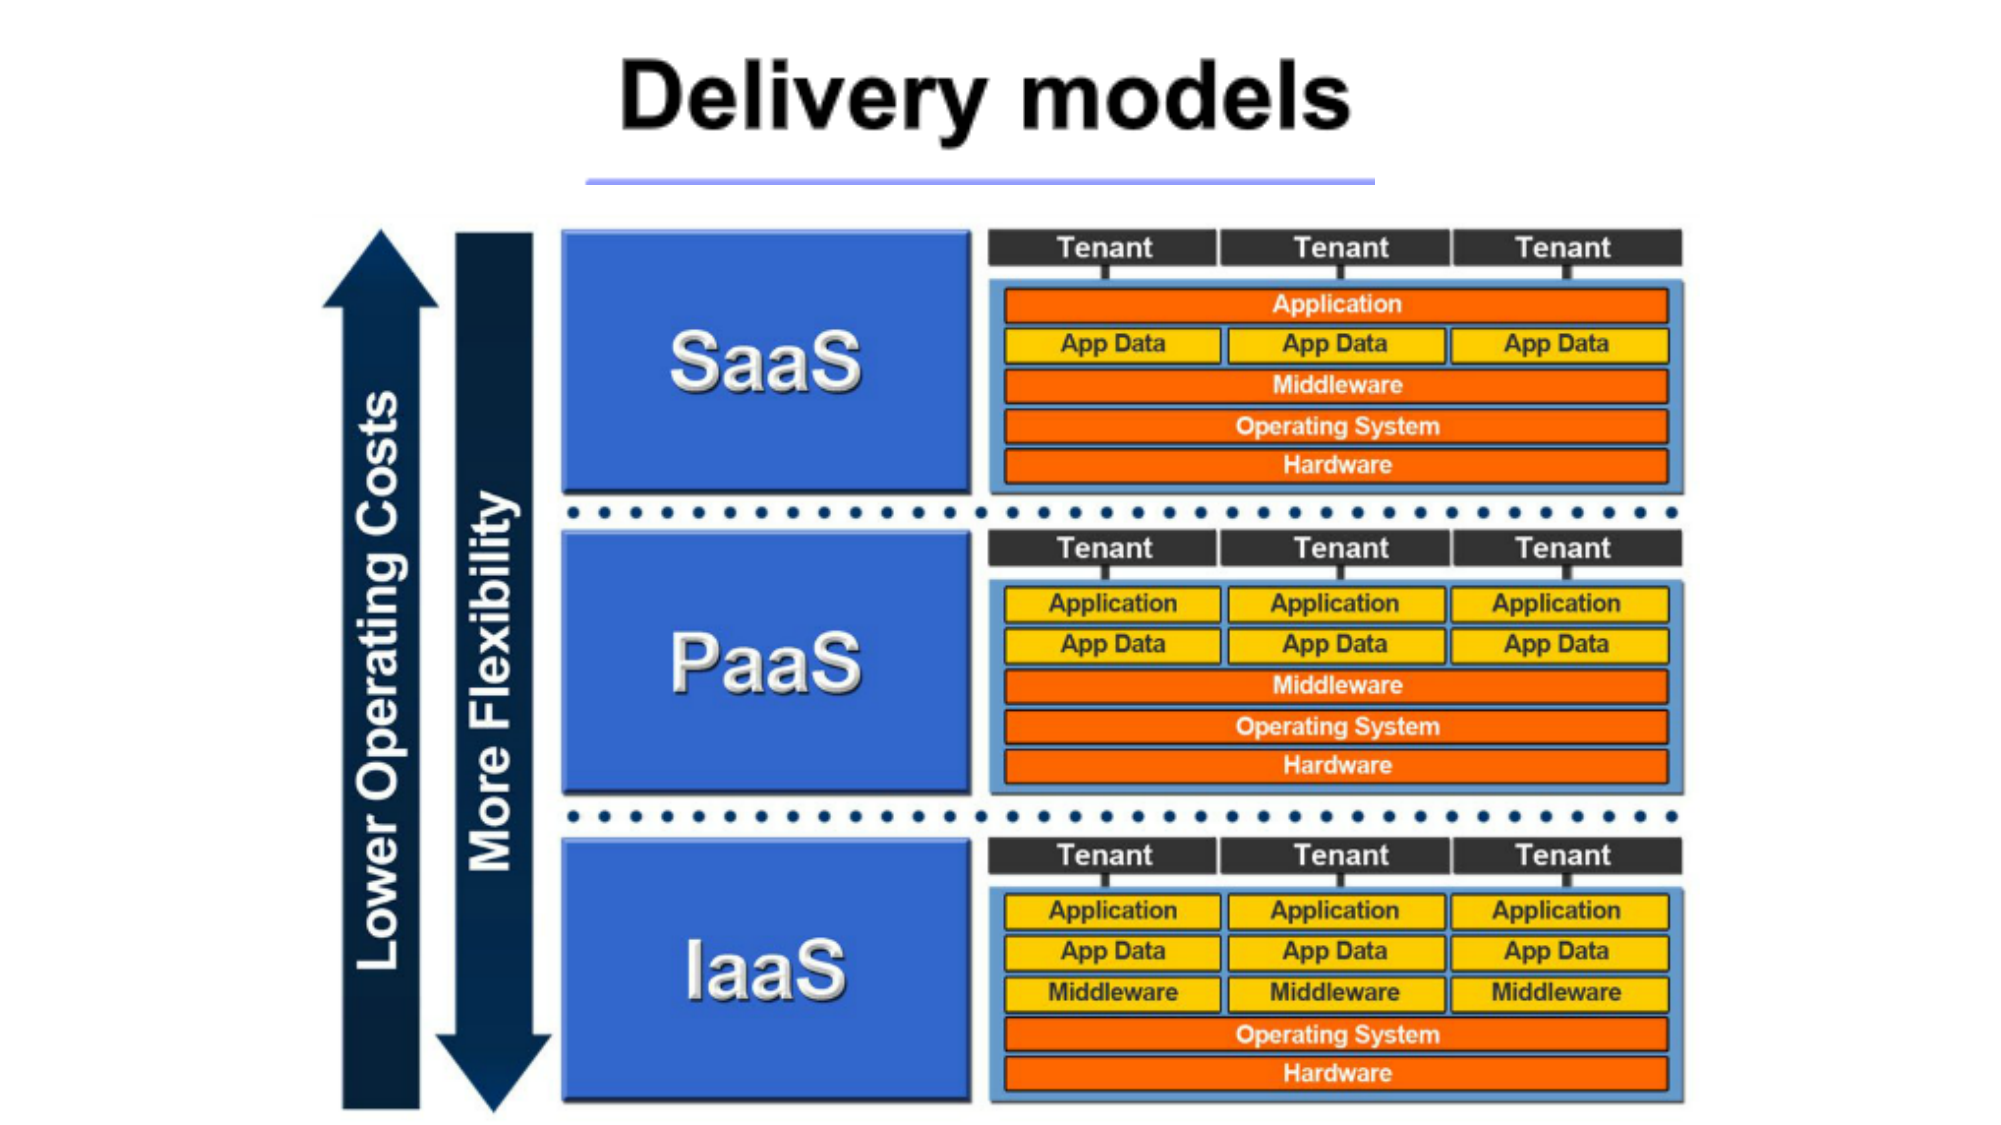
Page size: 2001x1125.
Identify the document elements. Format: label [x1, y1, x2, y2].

list [312, 212, 1701, 1125]
picture [577, 0, 1376, 186]
